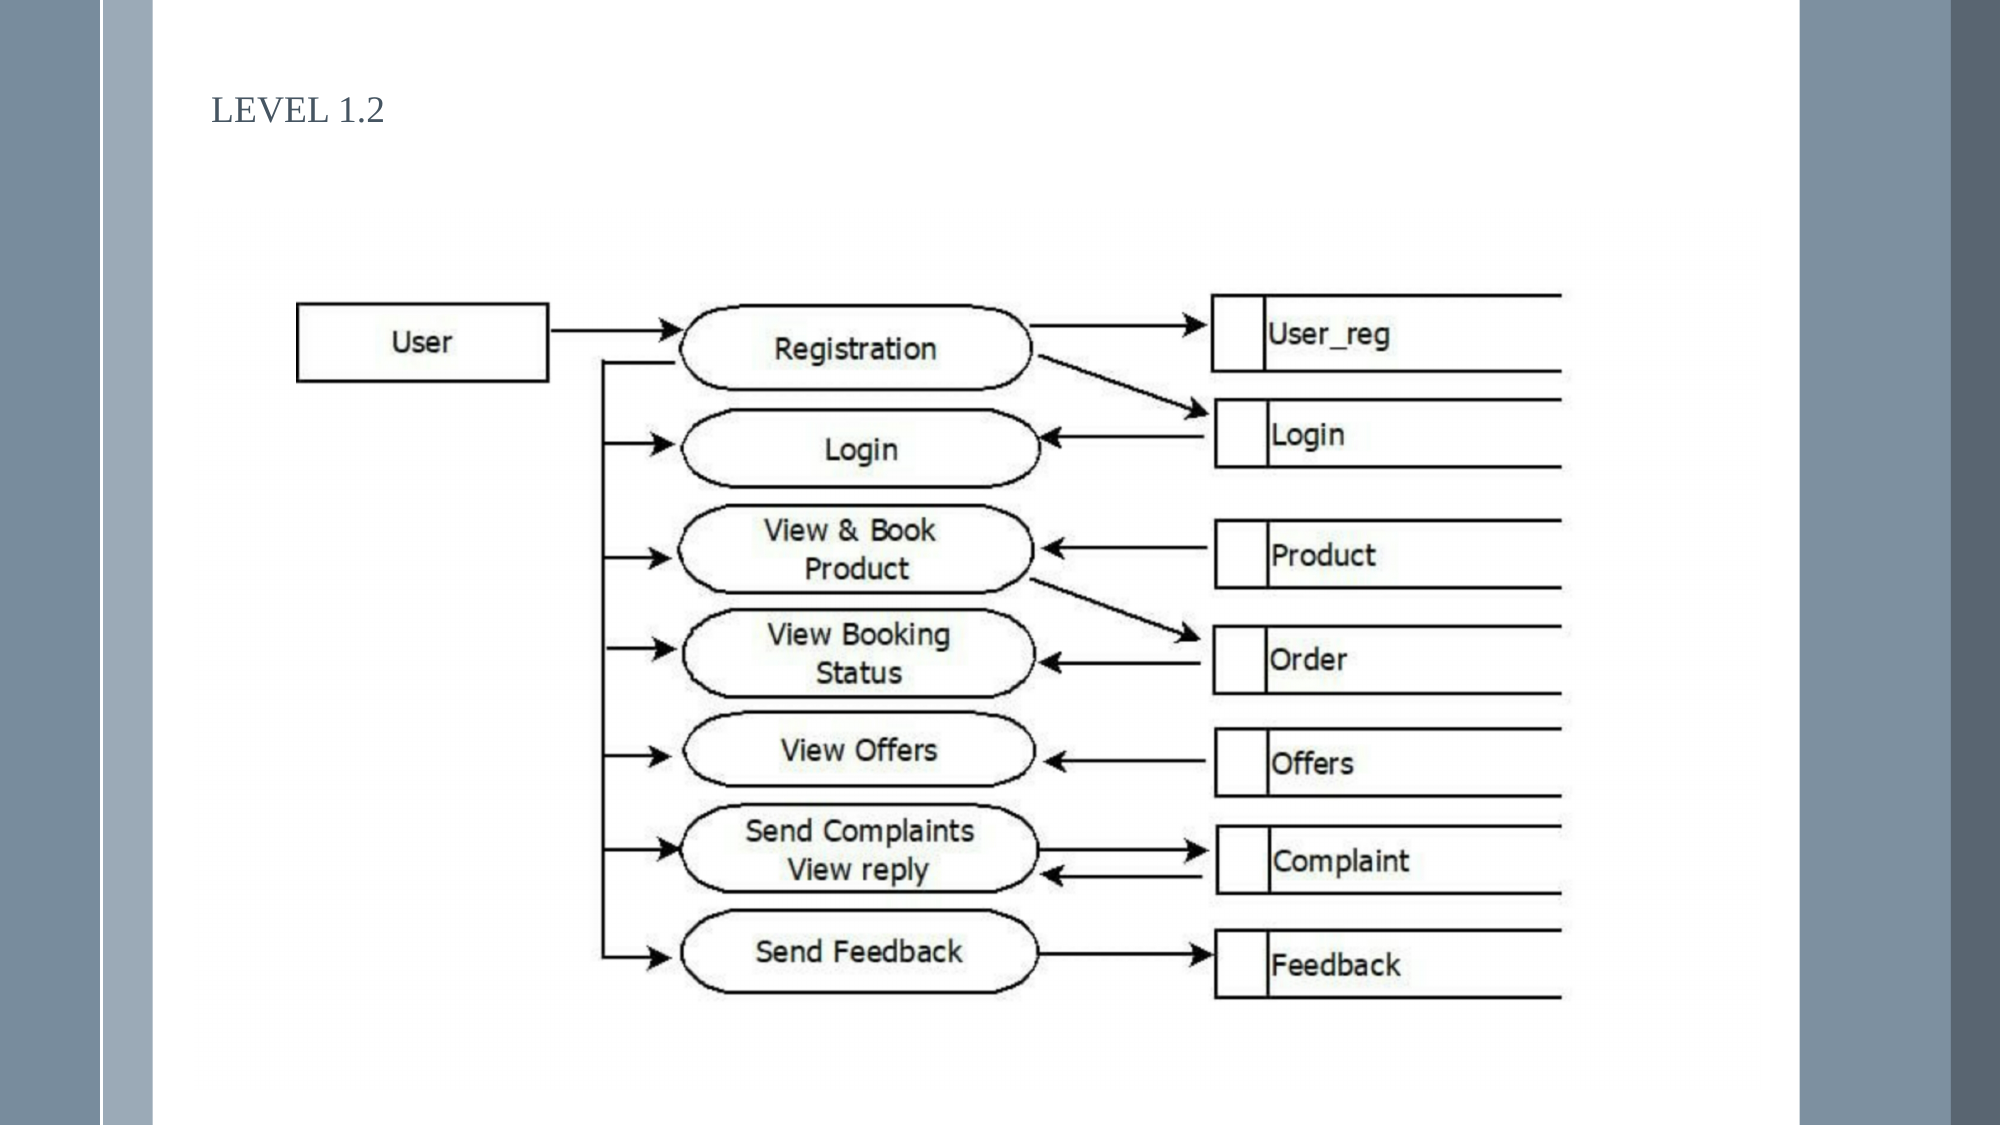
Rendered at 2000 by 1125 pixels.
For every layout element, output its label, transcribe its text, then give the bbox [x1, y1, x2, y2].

text_box LEVEL 1.2 [196, 78, 1197, 138]
picture [194, 208, 1761, 1090]
